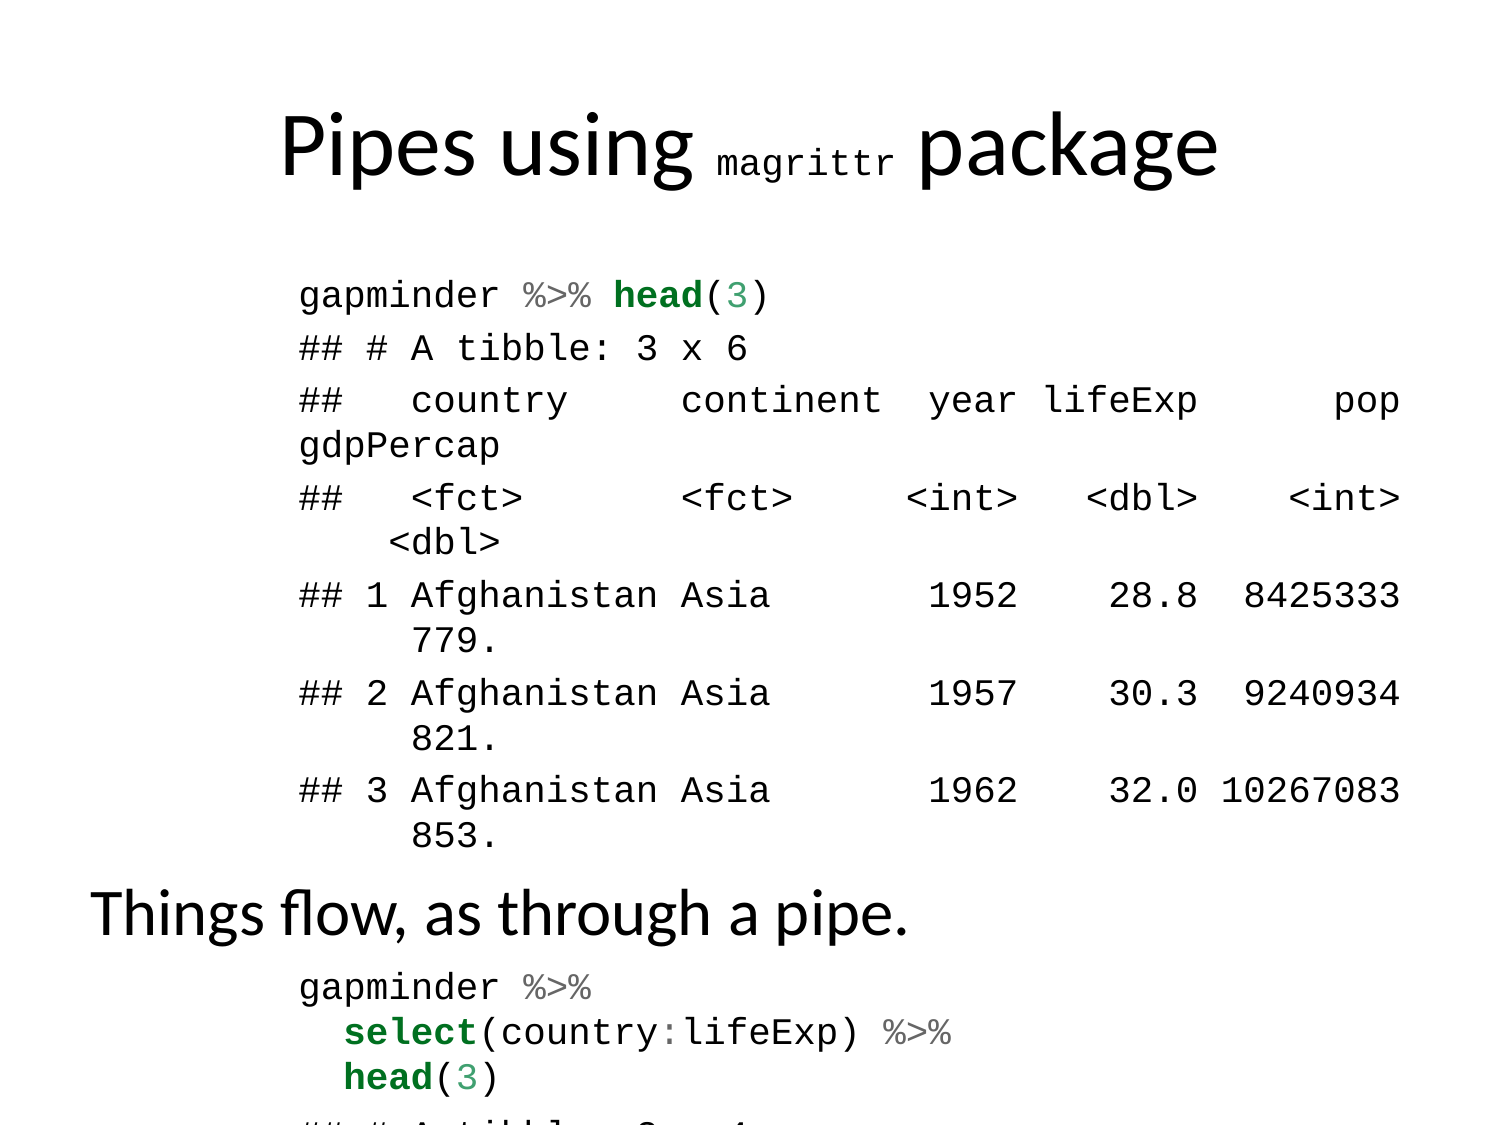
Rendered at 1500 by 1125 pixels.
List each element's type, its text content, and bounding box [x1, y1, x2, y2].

list gapminder %>% head(3) ## # A tibble: 3 x 6 ## country continent year lifeExp pop gdpPercap ## <fct> <fct> <int> <dbl> <int> <dbl> ## 1 Afghanistan Asia 1952 28.8 8425333 779. ## 2 Afghanistan Asia 1957 30.3 9240934 821. ## 3 Afghanistan Asia 1962 32.0 10267083 853. Things flow, as through a pipe. gapminder %>% select(country:lifeExp) %>% head(3) ## # A tibble: 3 x 4 ## country continent year lifeExp ## <fct> <fct> <int> <dbl> ## 1 Afghanistan Asia 1952 28.8 ## 2 Afghanistan Asia 1957 30.3 ## 3 Afghanistan Asia 1962 32.0 Clean and convenient version of earlier example gap_cambodia <- gapminder %>% filter(country == "Cambodia") %>% select(year, lifeExp) gap_cambodia ## # A tibble: 12 x 2 ## year lifeExp ## <int> <dbl> ## 1 1952 39.4 ## 2 1957 41.4 ## 3 1962 43.4 ## 4 1967 45.4 ## 5 1972 40.3 ## 6 1977 31.2 ## 7 1982 51.0 ## 8 1987 53.9 ## 9 1992 55.8 ## 10 1997 56.5 ## 11 2002 56.8 ## 12 2007 59.7 [75, 262, 1425, 1005]
title Pipes using magrittr package [75, 45, 1425, 233]
